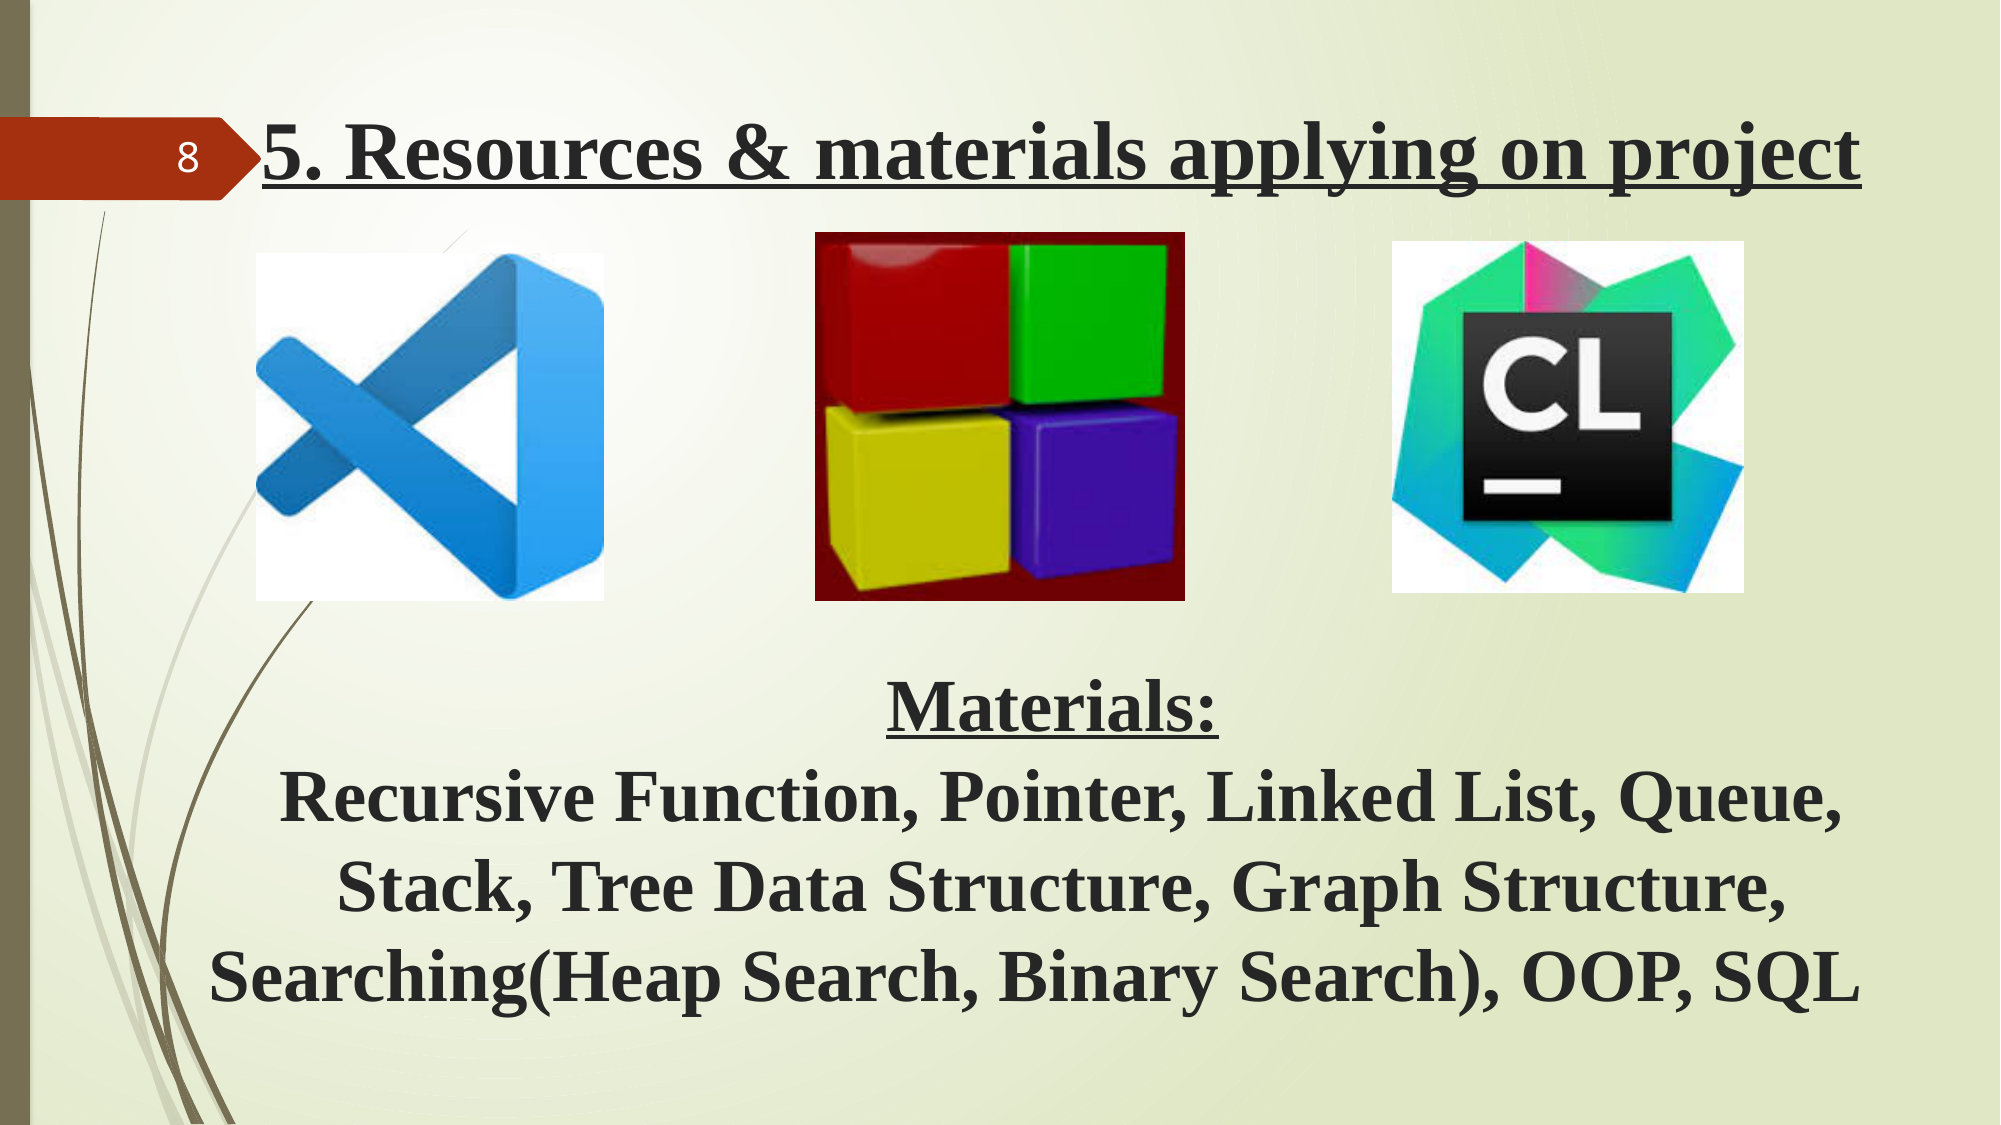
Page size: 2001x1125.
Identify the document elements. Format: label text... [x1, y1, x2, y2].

picture [255, 253, 604, 602]
picture [815, 232, 1185, 602]
picture [1392, 240, 1745, 593]
title 5. Resources & materials applying on project Materials: Recursive Function, Pointer, Linked List, Queue, Stack, Tree Data Structure, Graph Structure, Searching(Heap Search, Binary Search), OOP, SQL [188, 88, 1937, 1037]
slide_number 8 [87, 129, 216, 190]
